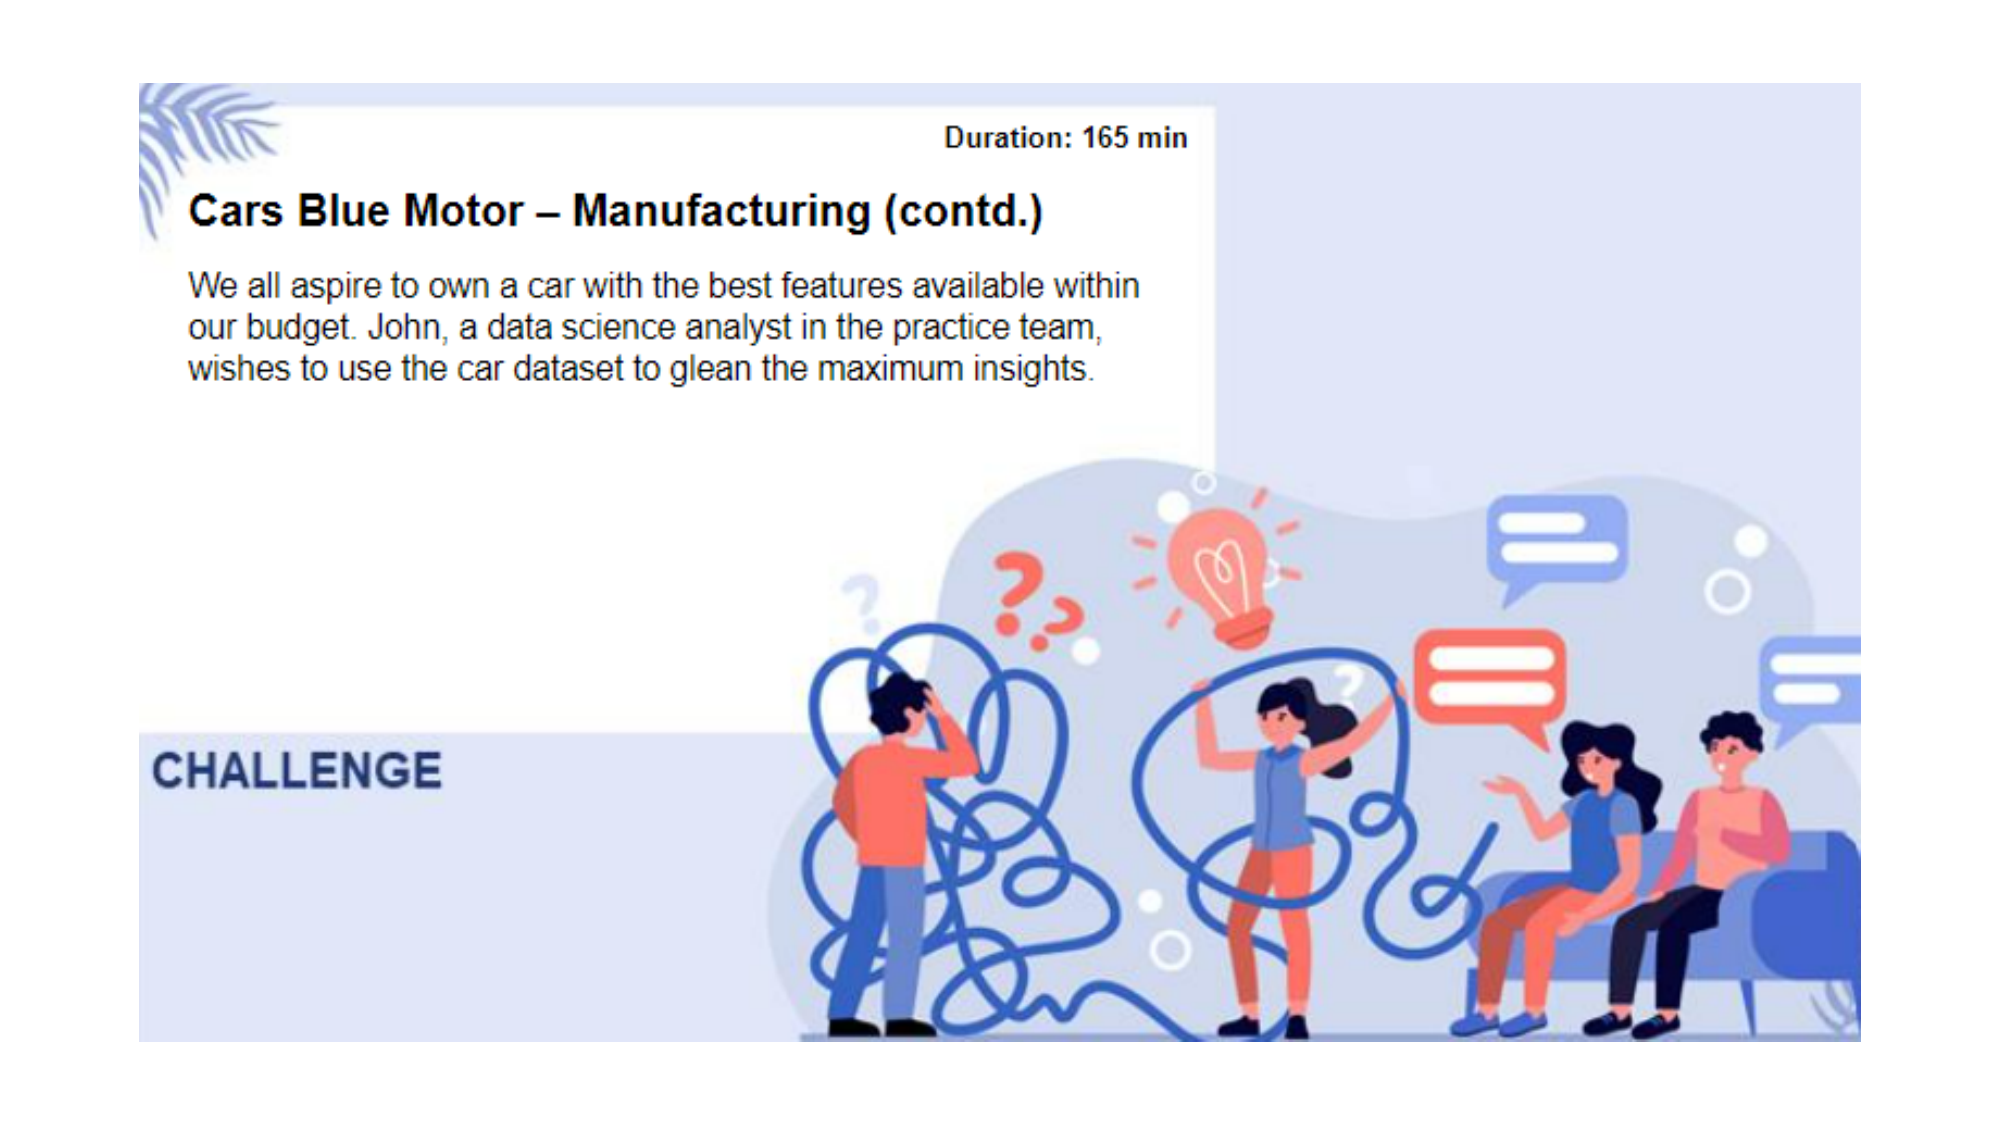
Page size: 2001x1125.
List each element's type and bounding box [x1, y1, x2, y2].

picture [139, 83, 1861, 1042]
